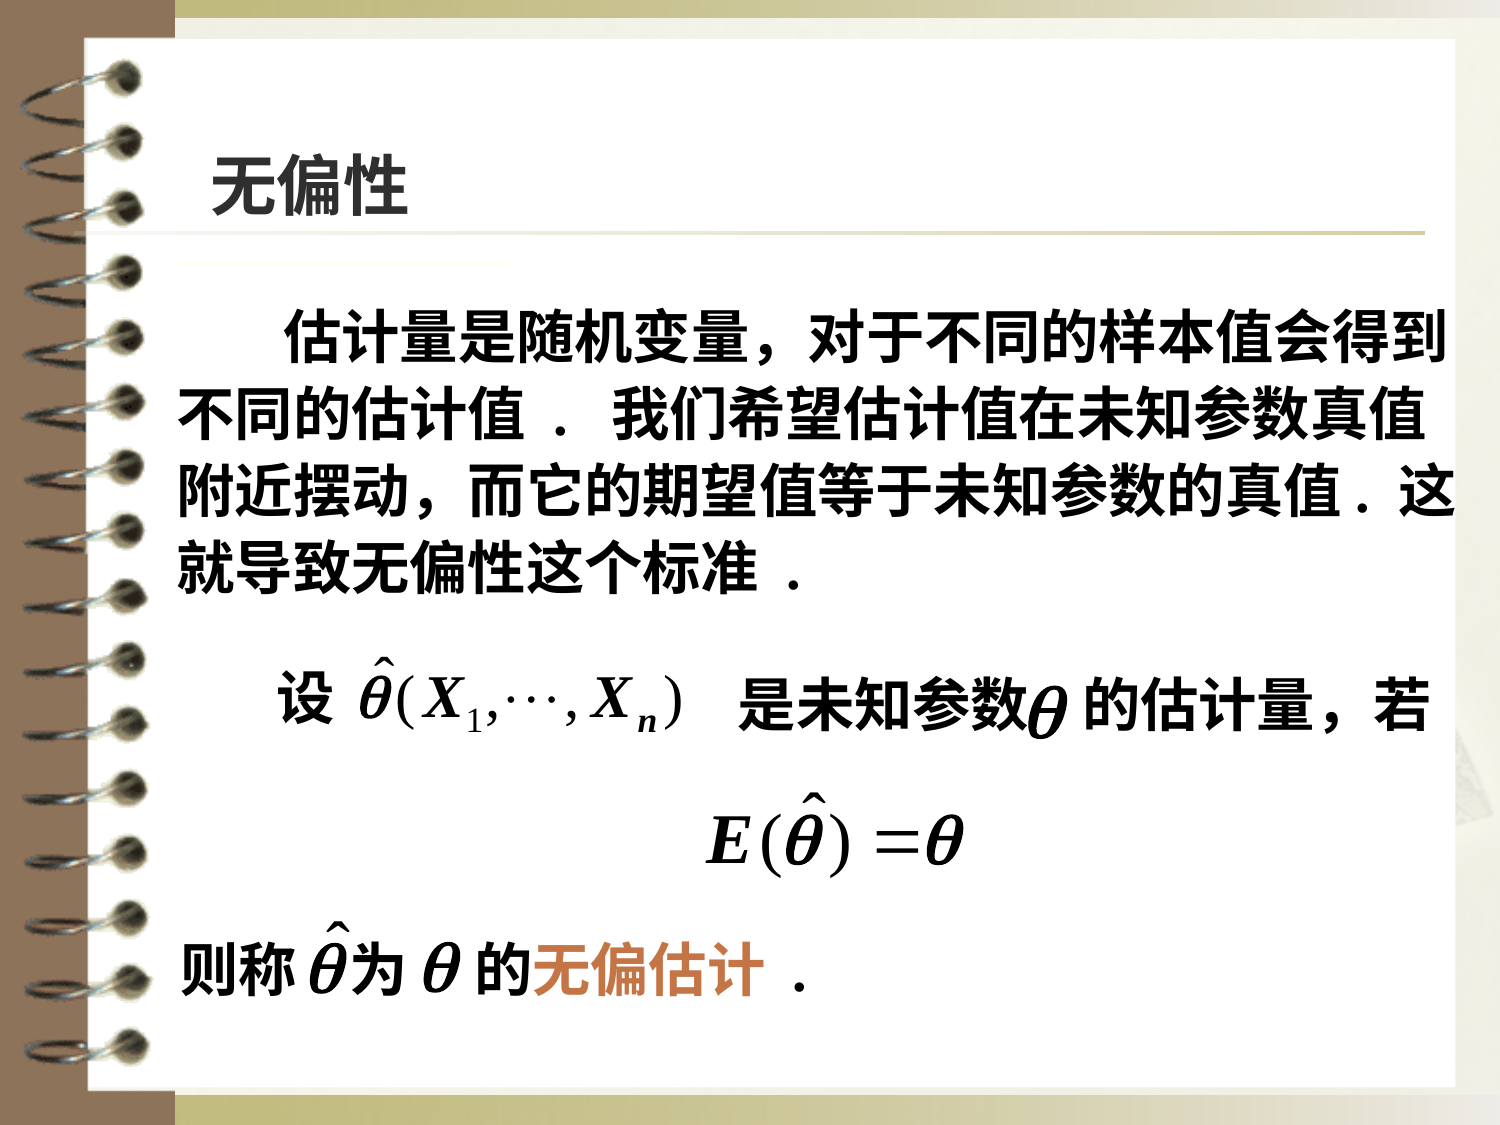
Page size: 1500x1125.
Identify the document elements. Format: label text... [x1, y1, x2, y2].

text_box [261, 645, 1452, 752]
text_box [691, 779, 980, 894]
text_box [163, 908, 824, 1012]
text_box 无偏性 [164, 136, 665, 232]
picture [0, 0, 175, 1125]
text_box 估计量是随机变量，对于不同的样本值会得到不同的估计值 . 我们希望估计值在未知参数真值附近摆动，而它的期望值等于未知参数的真值. 这就导致无偏性这个标准 . [161, 285, 1487, 609]
